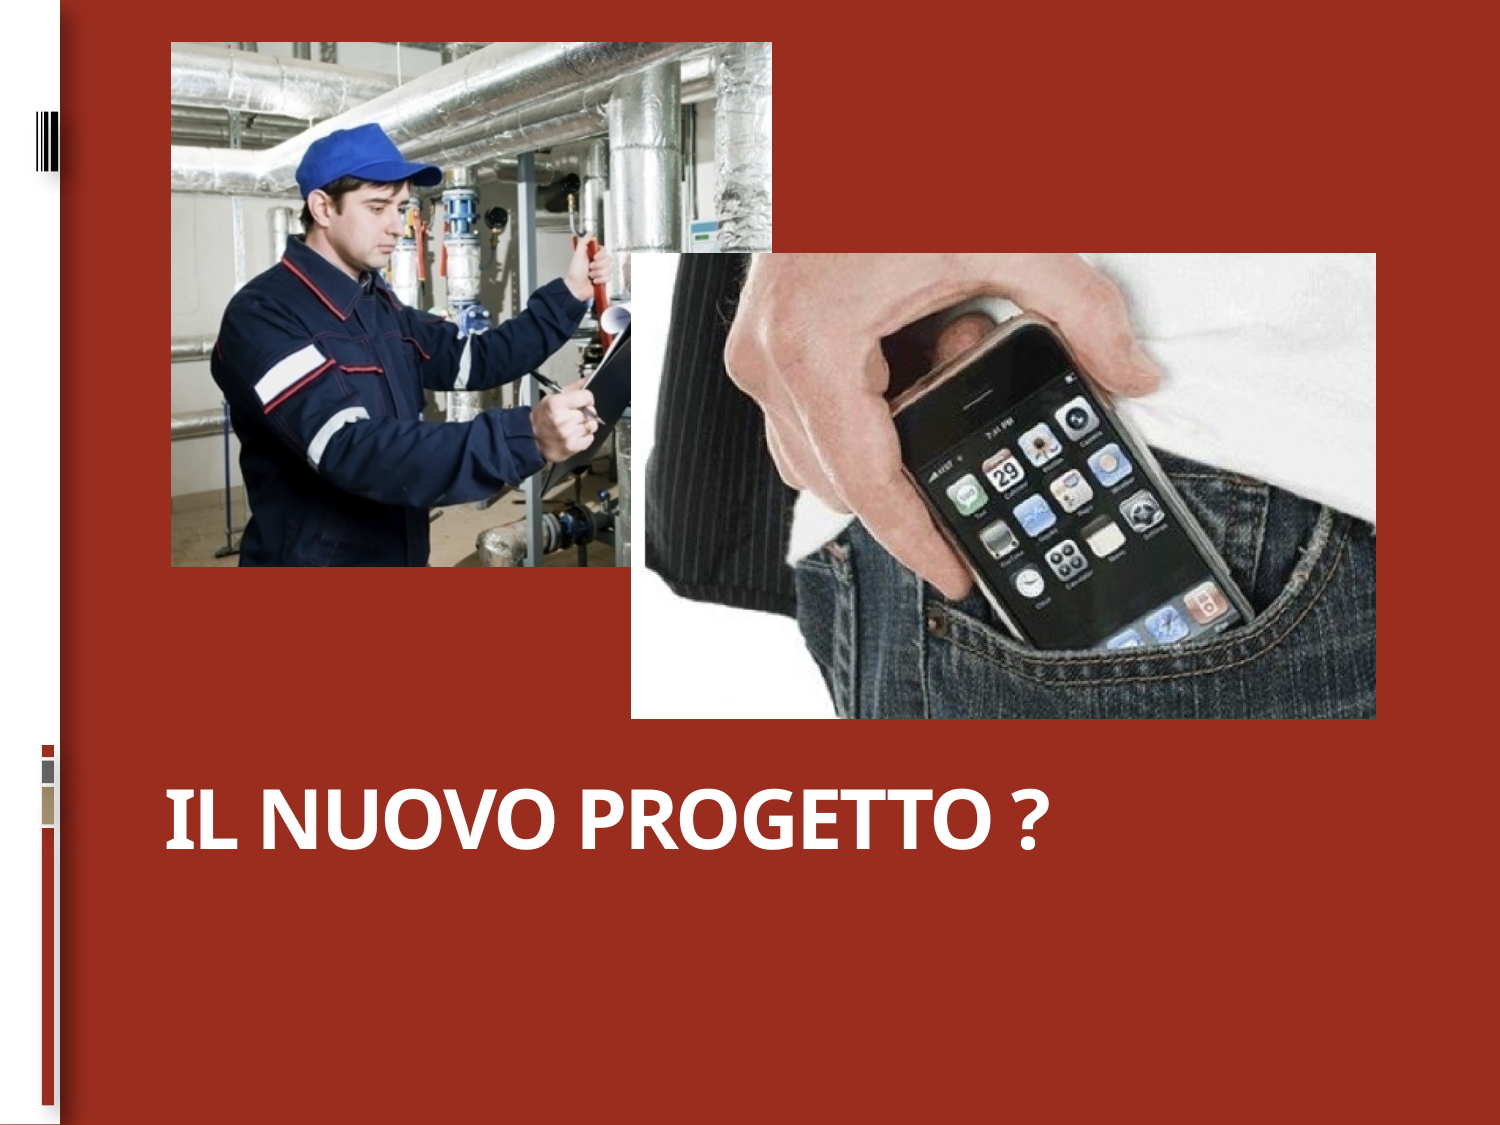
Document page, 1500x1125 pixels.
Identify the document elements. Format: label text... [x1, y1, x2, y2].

title il nuovo progetto ? [150, 549, 1425, 874]
picture [170, 42, 1377, 719]
